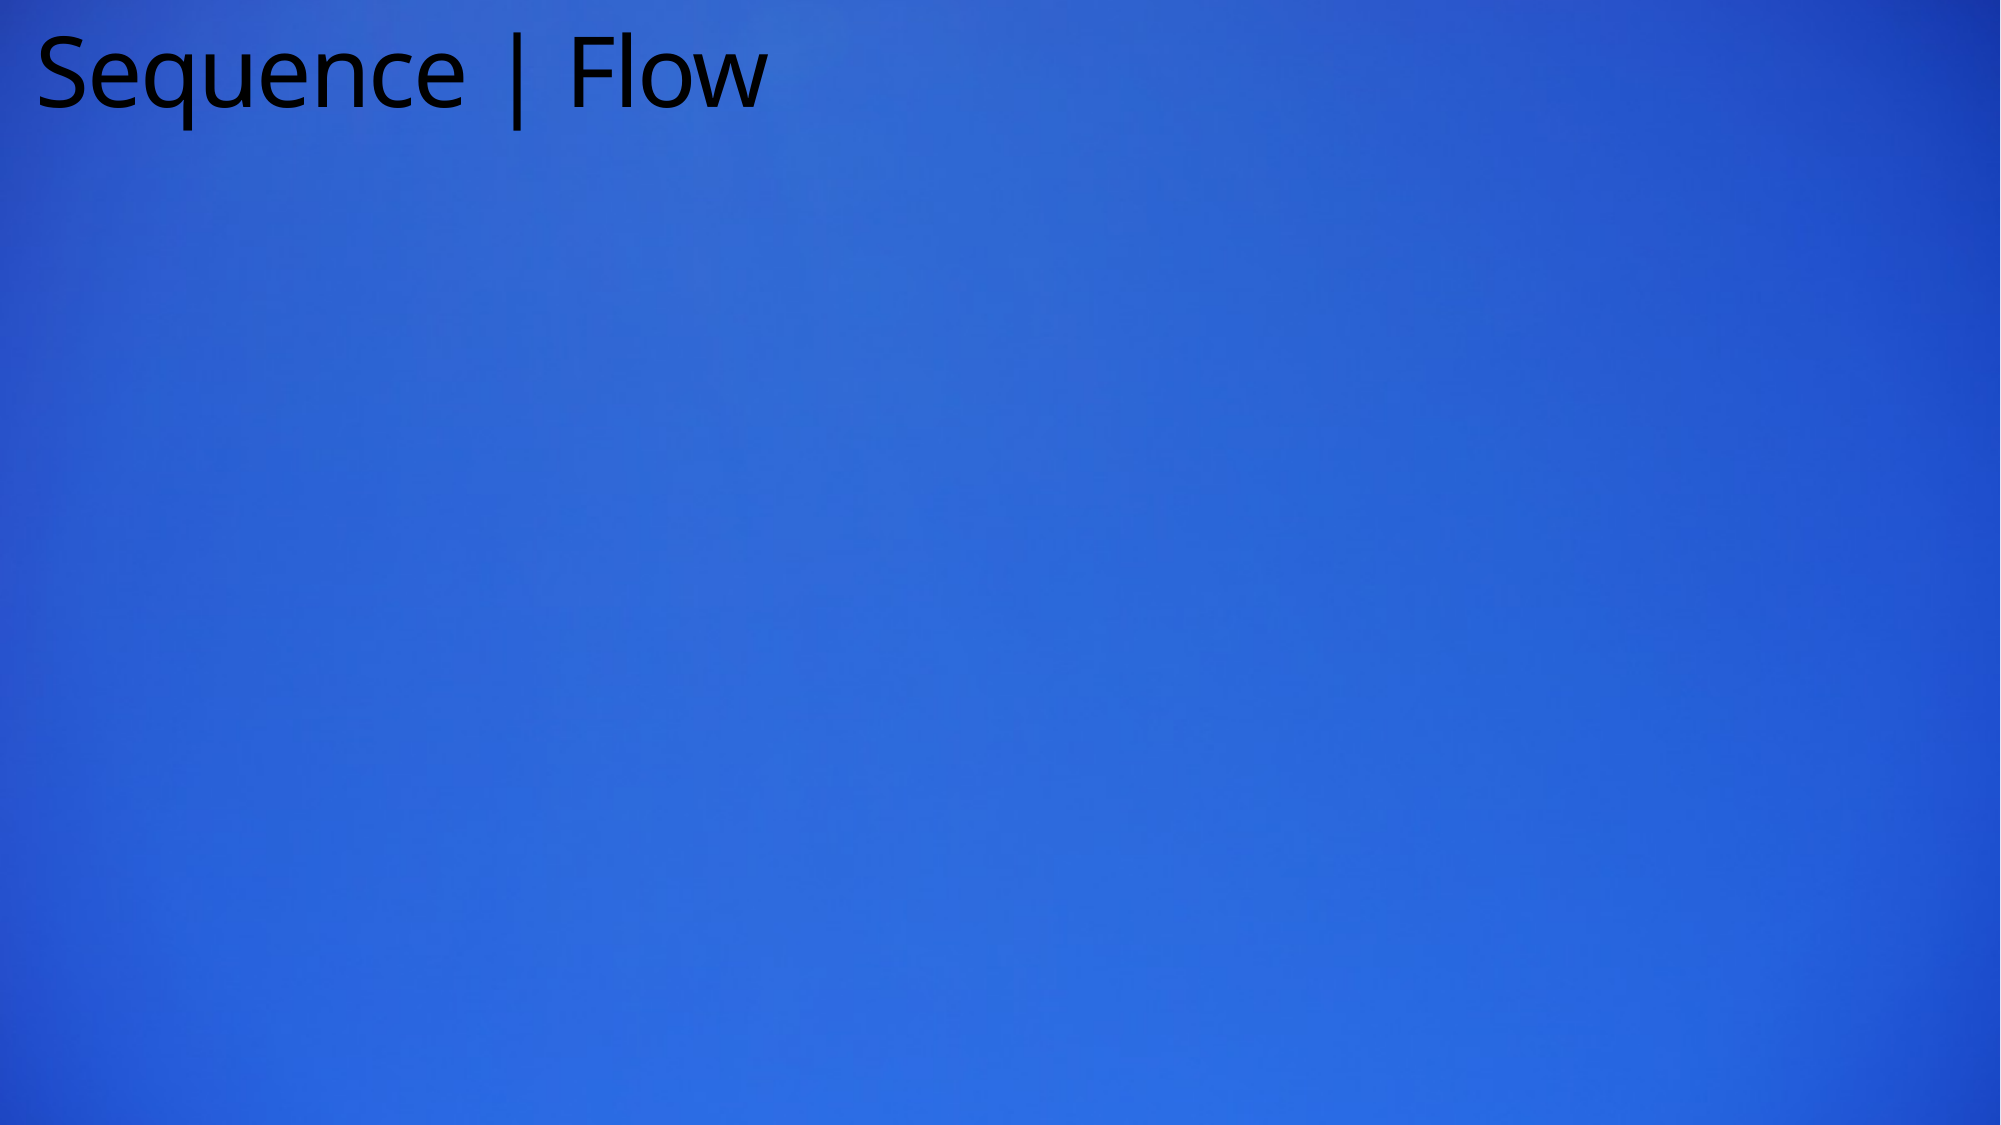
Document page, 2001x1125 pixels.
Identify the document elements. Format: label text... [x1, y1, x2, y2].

title Sequence | Flow [11, 8, 1989, 174]
